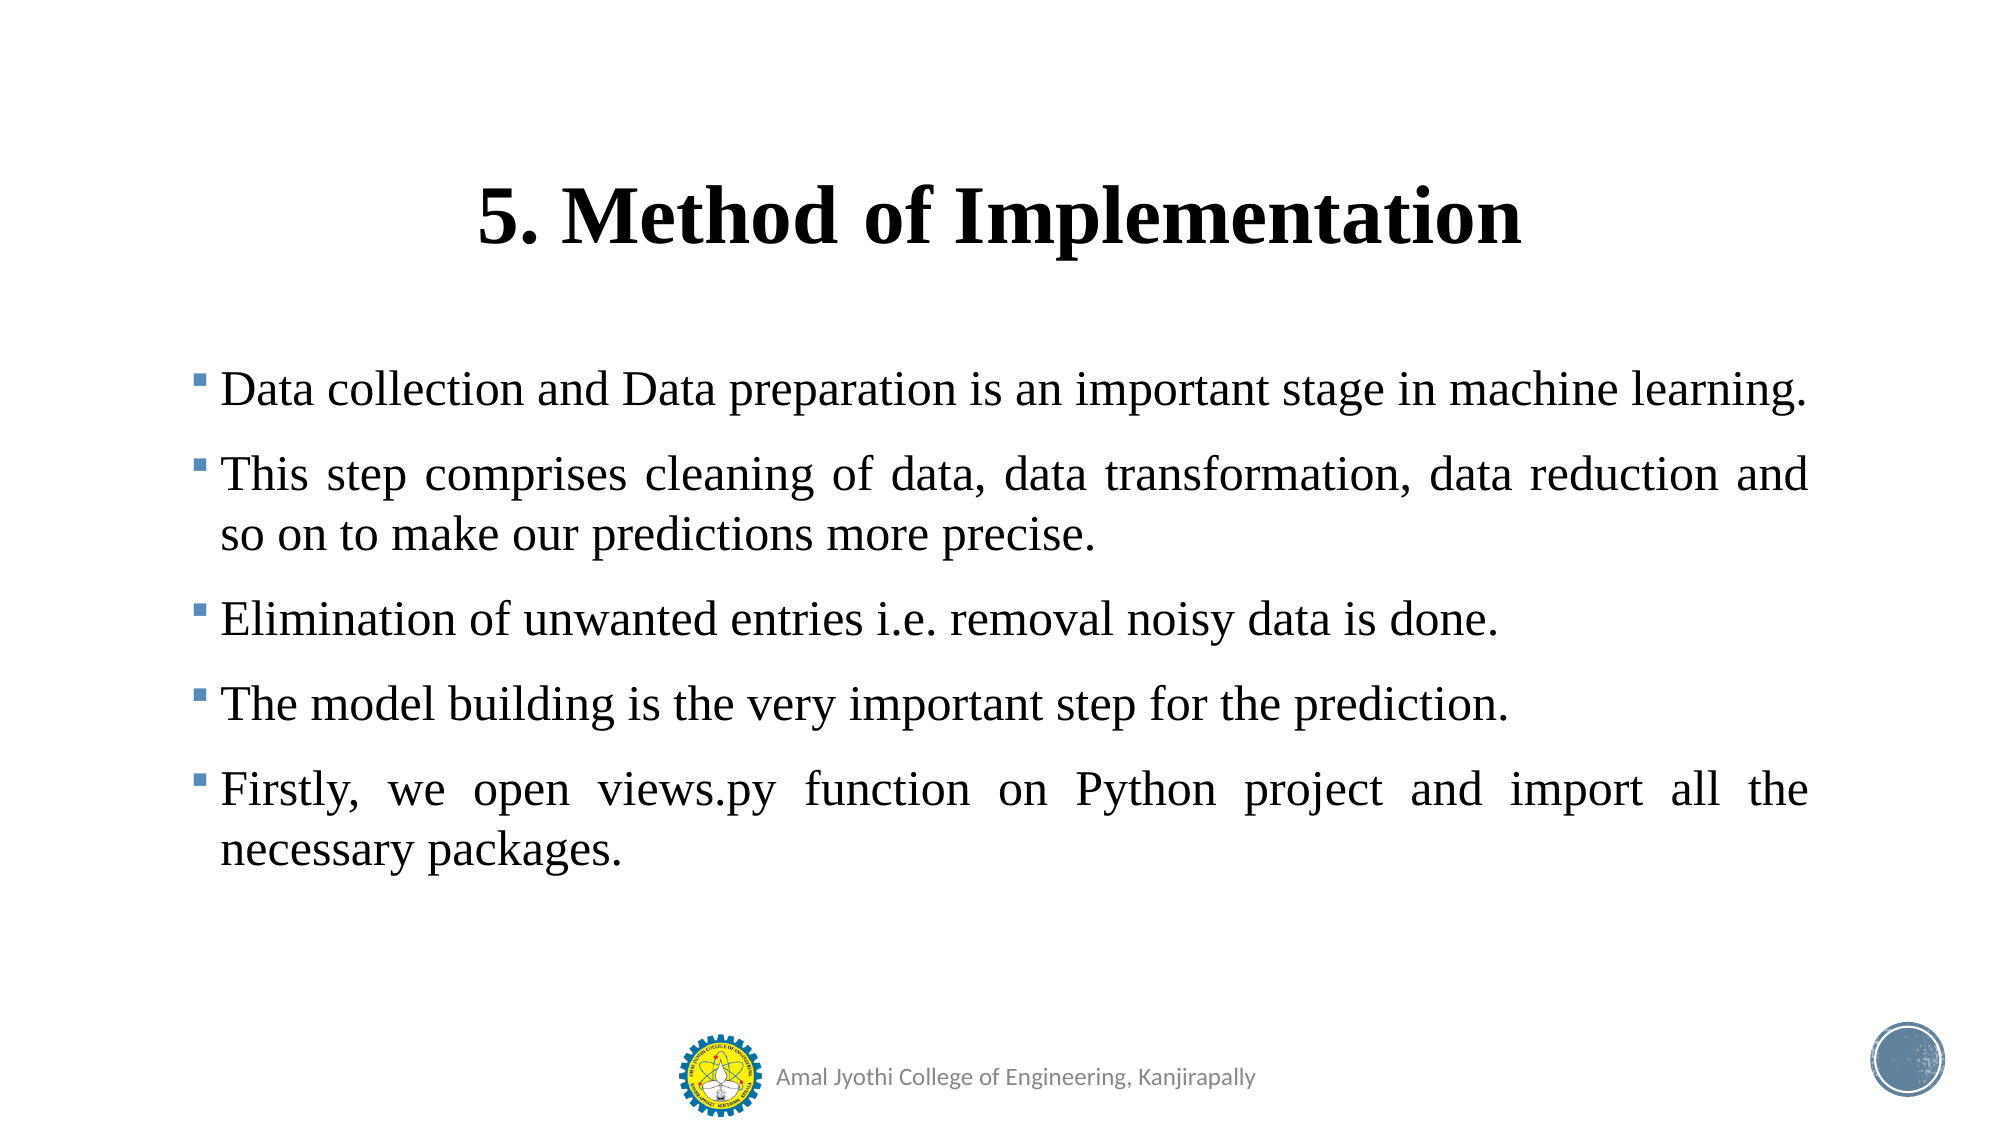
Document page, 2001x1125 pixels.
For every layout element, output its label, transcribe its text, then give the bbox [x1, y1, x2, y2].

picture [732, 1089, 762, 1117]
picture [679, 1034, 718, 1062]
title 5. Method of Implementation [175, 79, 1826, 344]
text_box Amal Jyothi College of Engineering, Kanjirapally [762, 1045, 1354, 1106]
picture [679, 1089, 710, 1117]
picture [724, 1034, 762, 1062]
list Data collection and Data preparation is an important stage in machine learning. This step comprises cleaning of data, data transformation, data reduction and so on to make our predictions more precise. Elimination of unwanted entries i.e. removal noisy data is done. The model building is the very important step for the prediction. Firstly, we open views.py function on Python project and import all the necessary packages. [175, 348, 1826, 1013]
picture [688, 1043, 753, 1109]
